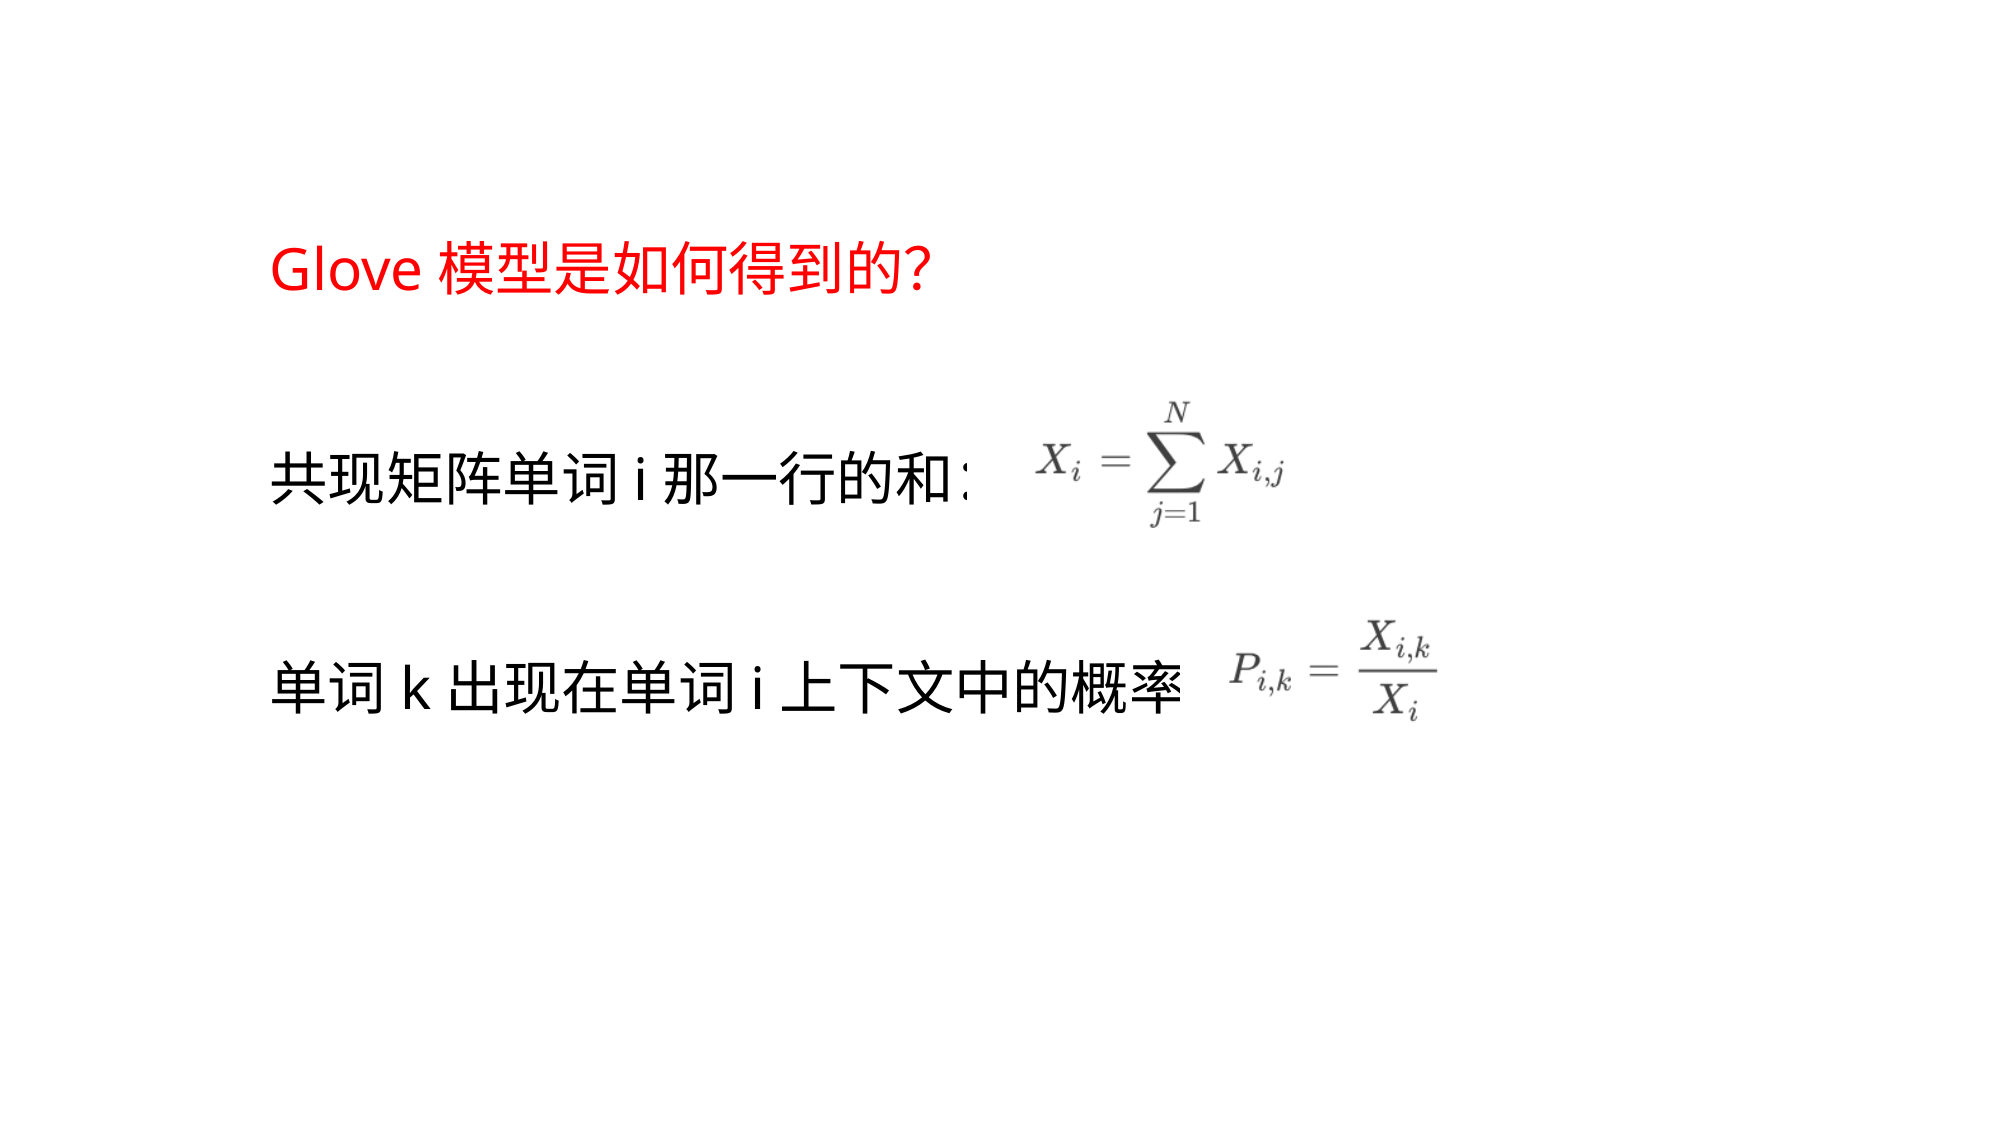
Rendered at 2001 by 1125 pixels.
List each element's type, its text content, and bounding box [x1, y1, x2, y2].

picture [967, 362, 1394, 561]
picture [1180, 608, 1513, 735]
text_box Glove模型是如何得到的？ 共现矩阵单词i那一行的和： 单词k出现在单词i上下文中的概率： [255, 189, 1767, 1125]
